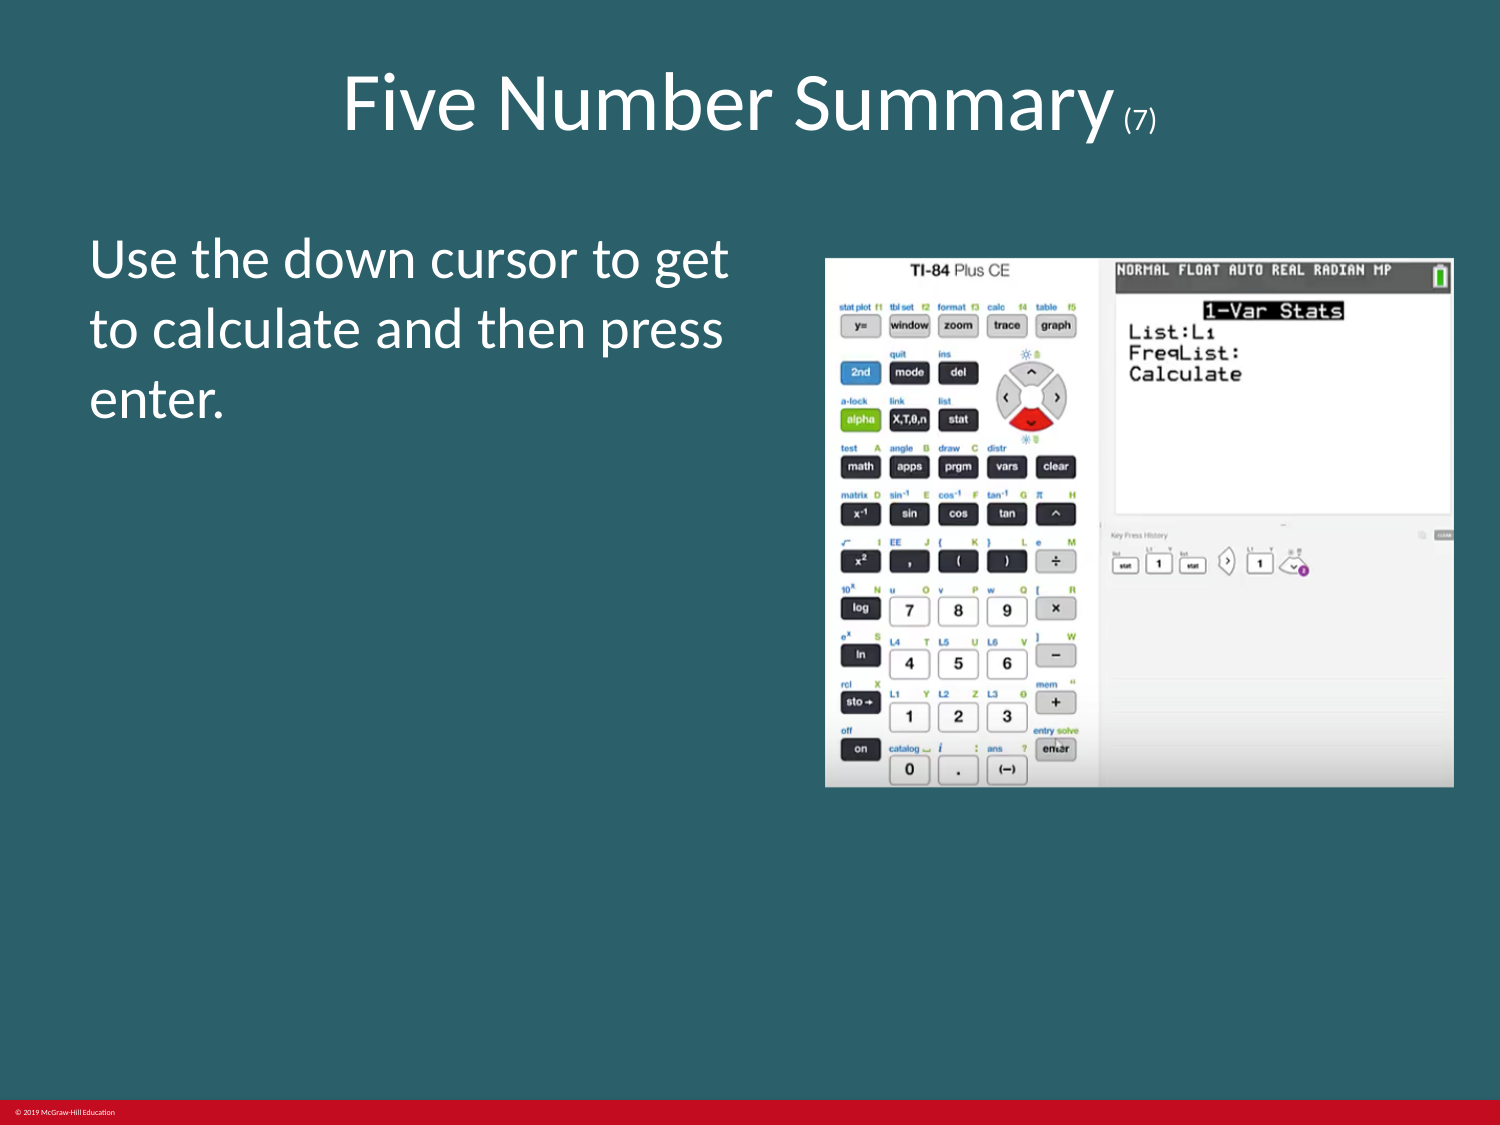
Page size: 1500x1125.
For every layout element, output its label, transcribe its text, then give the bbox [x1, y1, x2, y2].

title Five Number Summary (7) [0, 0, 1500, 195]
list Use the down cursor to get to calculate and then press enter. [75, 212, 750, 1063]
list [824, 255, 1454, 790]
